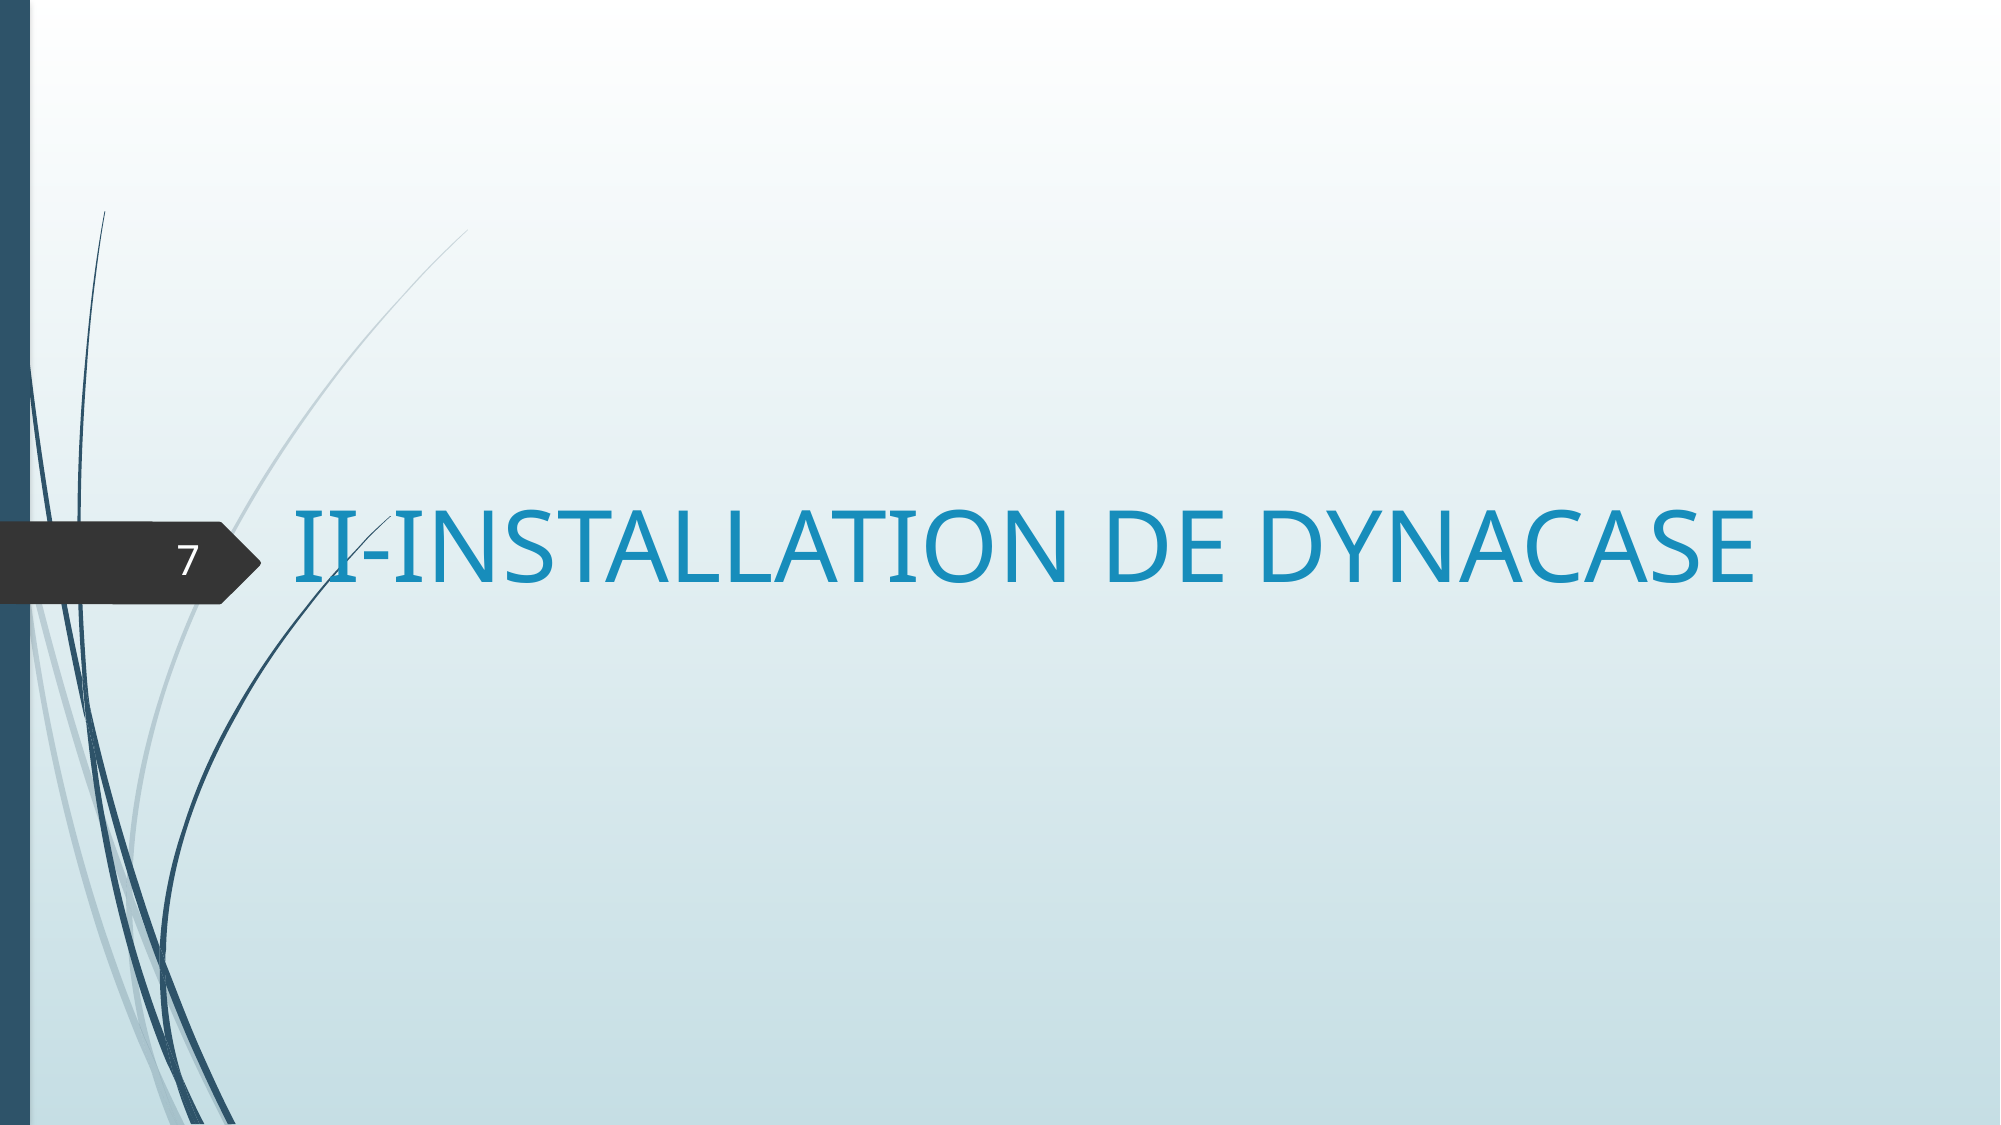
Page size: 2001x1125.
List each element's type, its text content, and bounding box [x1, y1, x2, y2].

slide_number 7 [87, 532, 216, 592]
title II-INSTALLATION DE DYNACASE [277, 315, 1888, 611]
